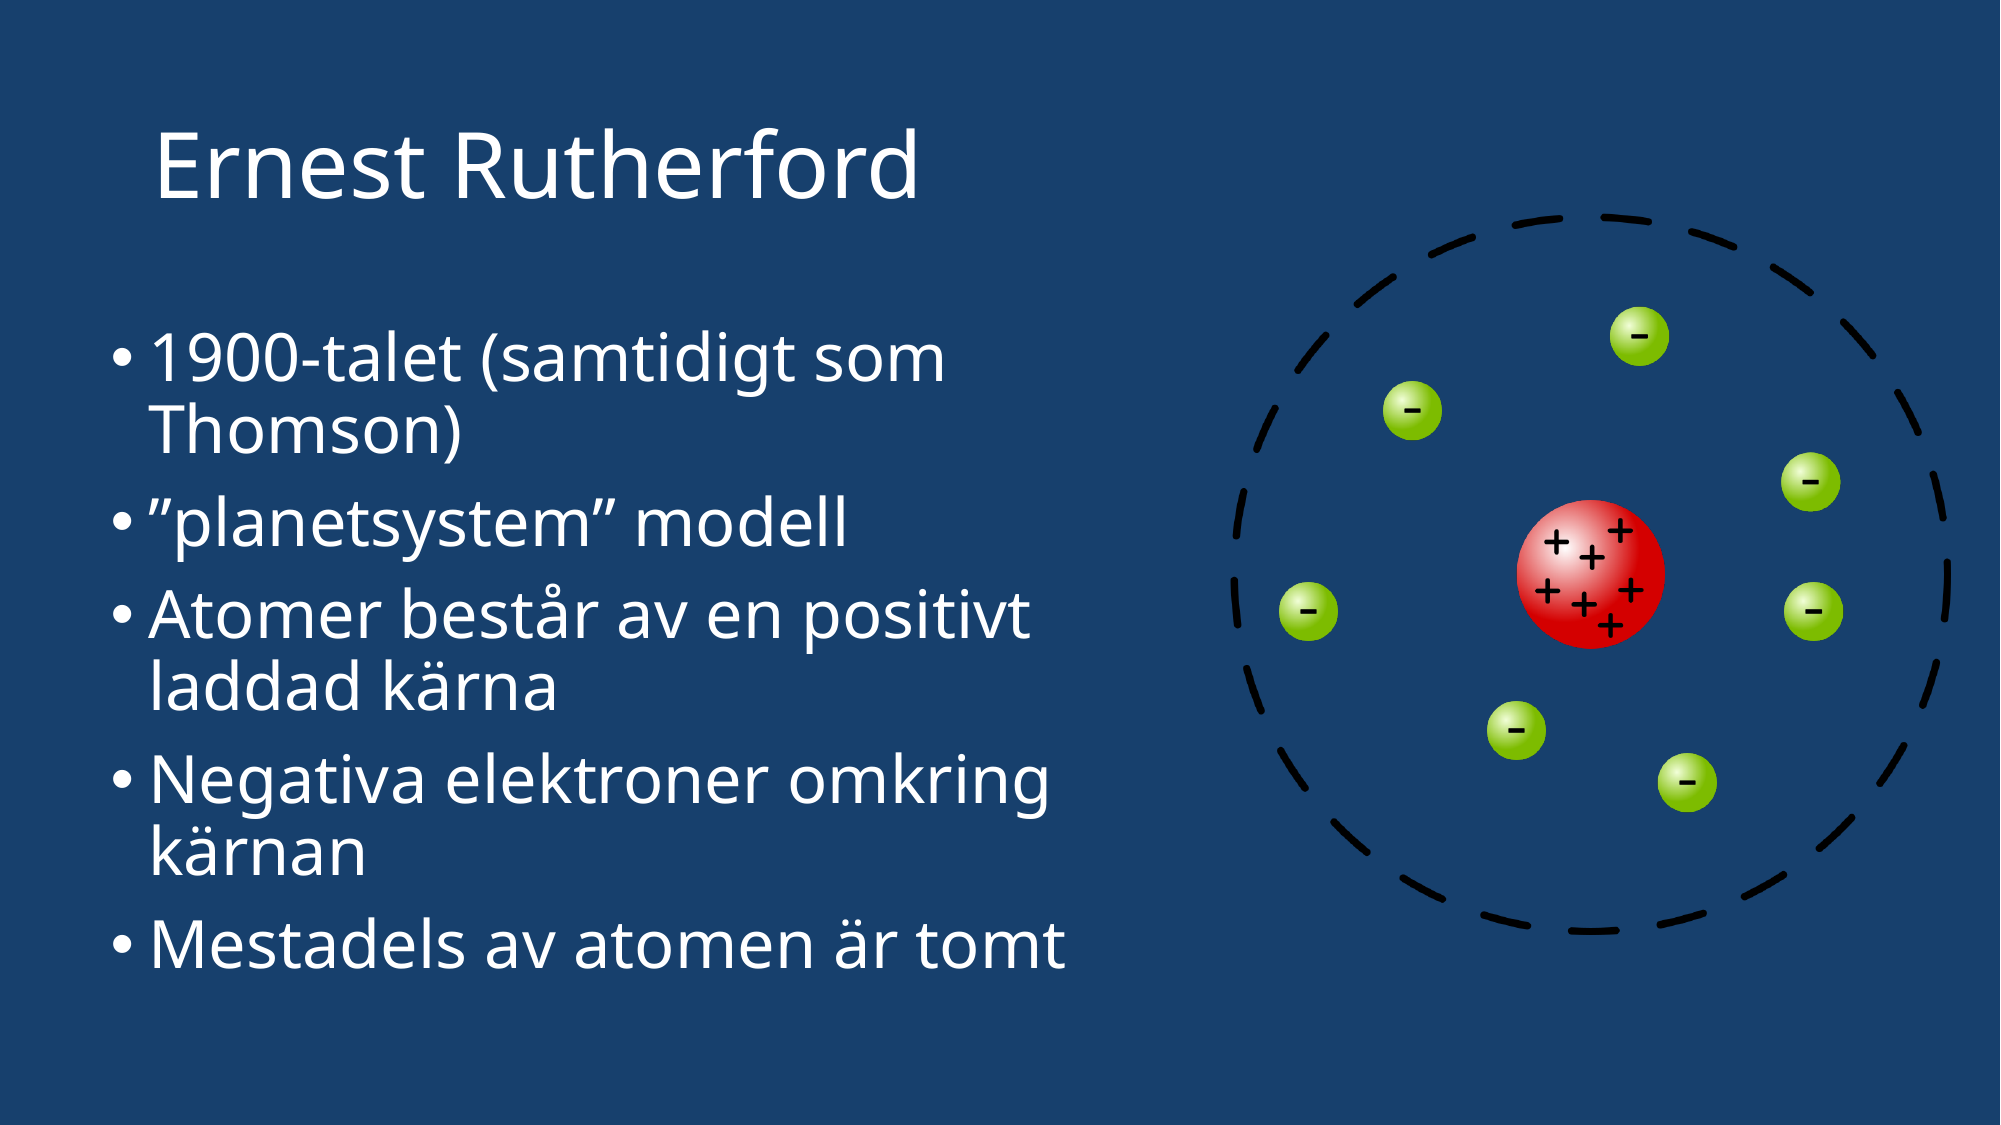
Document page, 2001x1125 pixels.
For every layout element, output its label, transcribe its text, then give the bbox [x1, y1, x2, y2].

picture [1219, 202, 1963, 946]
title Ernest Rutherford [137, 59, 1863, 278]
list 1900-talet (samtidigt som Thomson) ”planetsystem” modell Atomer består av en positivt laddad kärna Negativa elektroner omkring kärnan Mestadels av atomen är tomt [95, 316, 1264, 1031]
